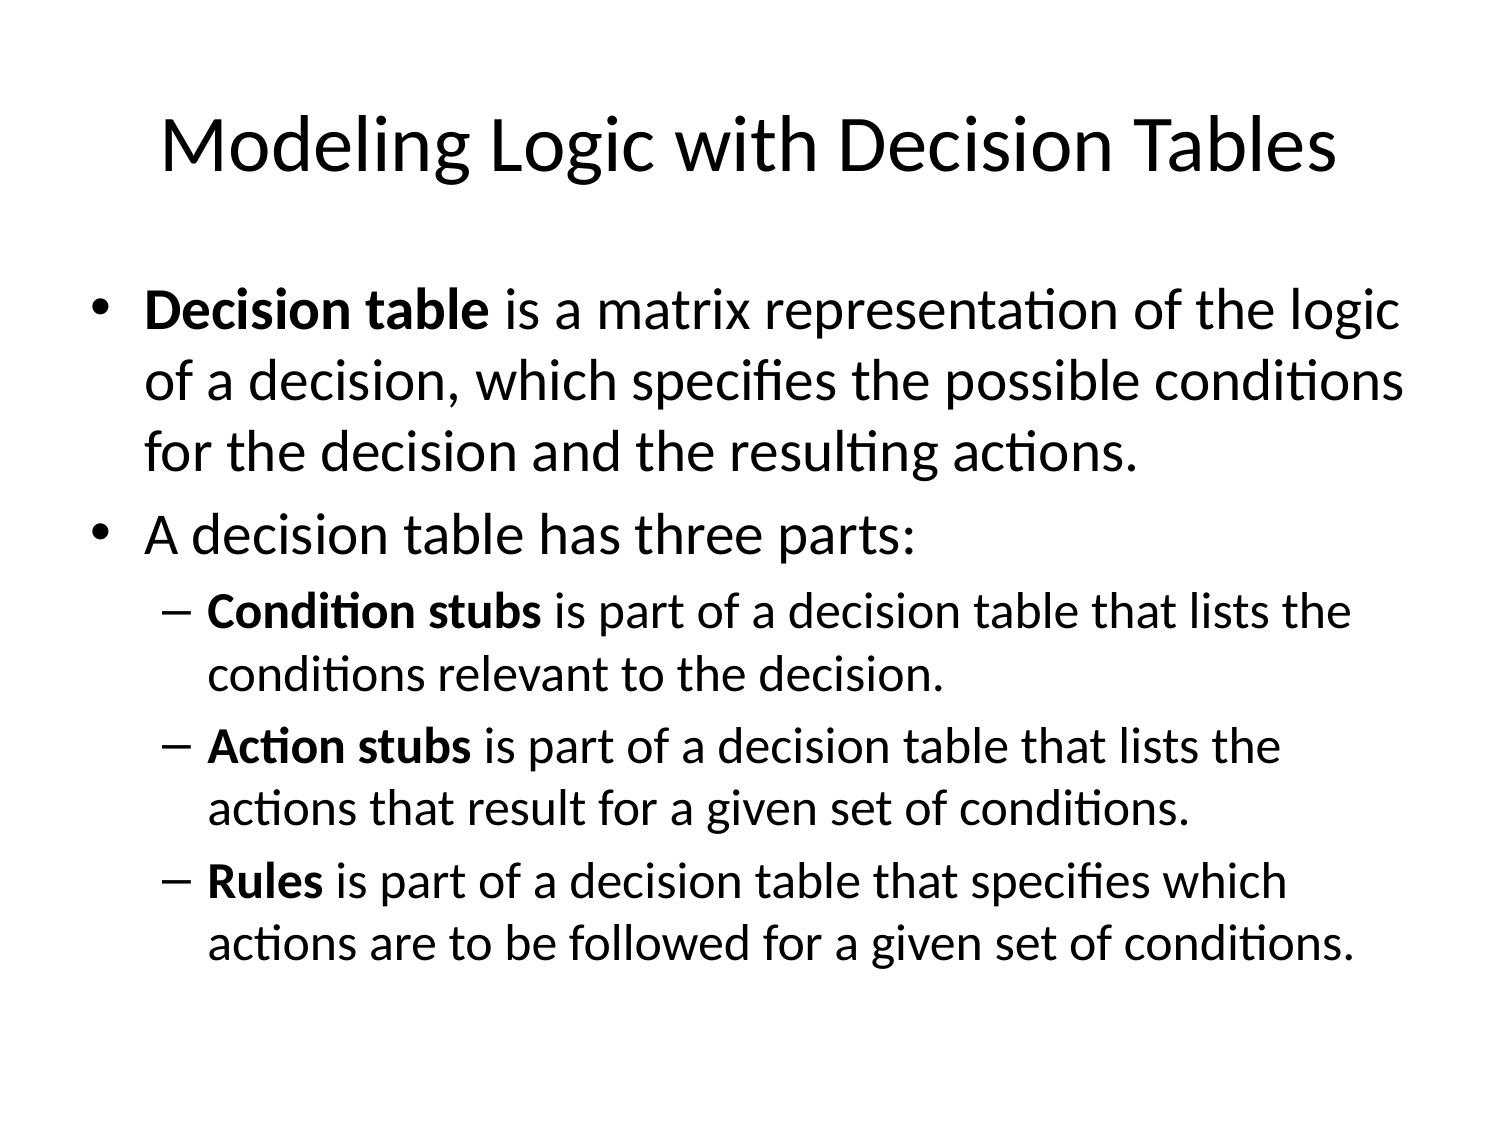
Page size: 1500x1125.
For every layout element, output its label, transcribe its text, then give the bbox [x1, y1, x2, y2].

title Modeling Logic with Decision Tables [75, 45, 1425, 233]
list Decision table is a matrix representation of the logic of a decision, which specifies the possible conditions for the decision and the resulting actions. A decision table has three parts: Condition stubs is part of a decision table that lists the conditions relevant to the decision. Action stubs is part of a decision table that lists the actions that result for a given set of conditions. Rules is part of a decision table that specifies which actions are to be followed for a given set of conditions. [75, 262, 1425, 1005]
